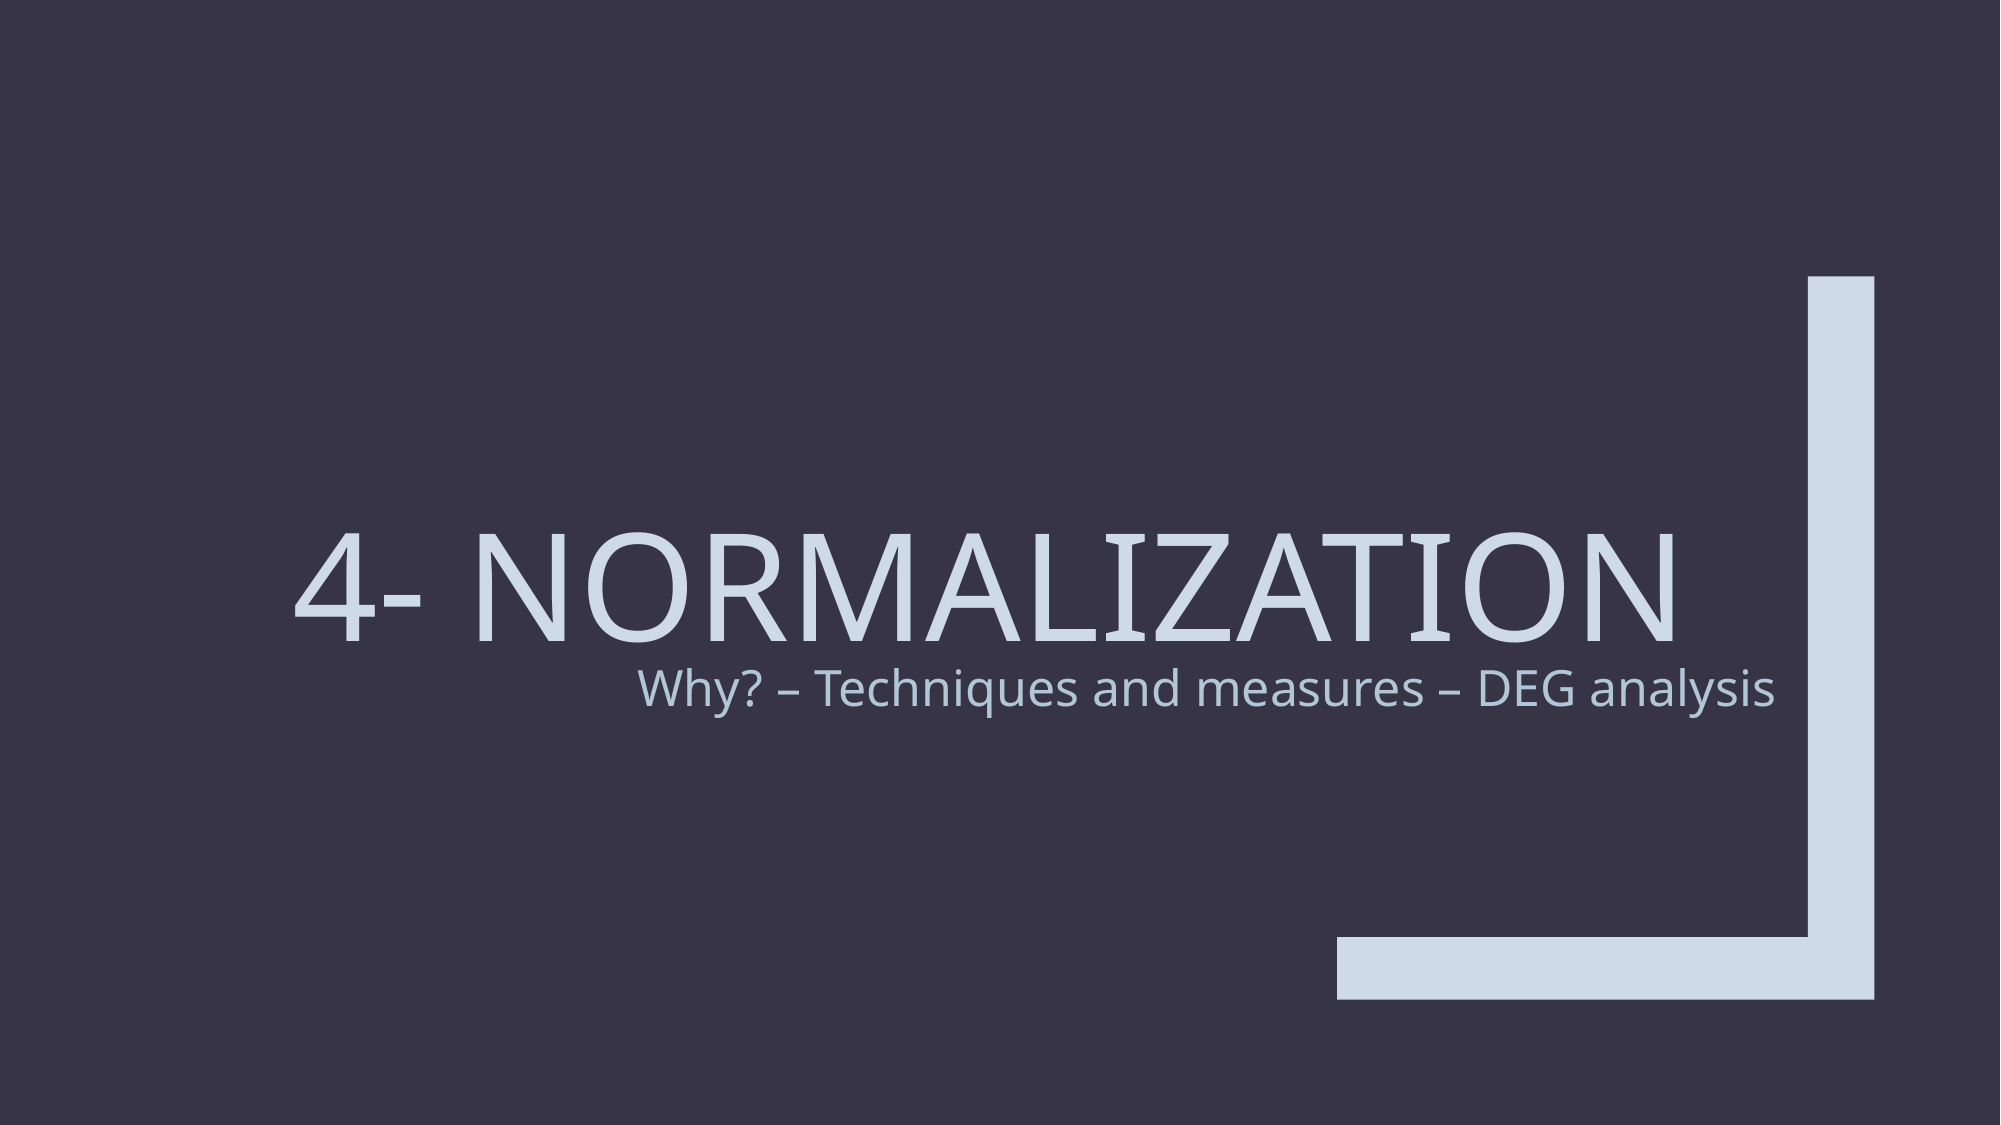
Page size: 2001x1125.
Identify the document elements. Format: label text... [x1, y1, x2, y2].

title 4- Normalization [125, 213, 1703, 641]
list Why? – Techniques and measures – DEG analysis [56, 641, 1792, 1052]
